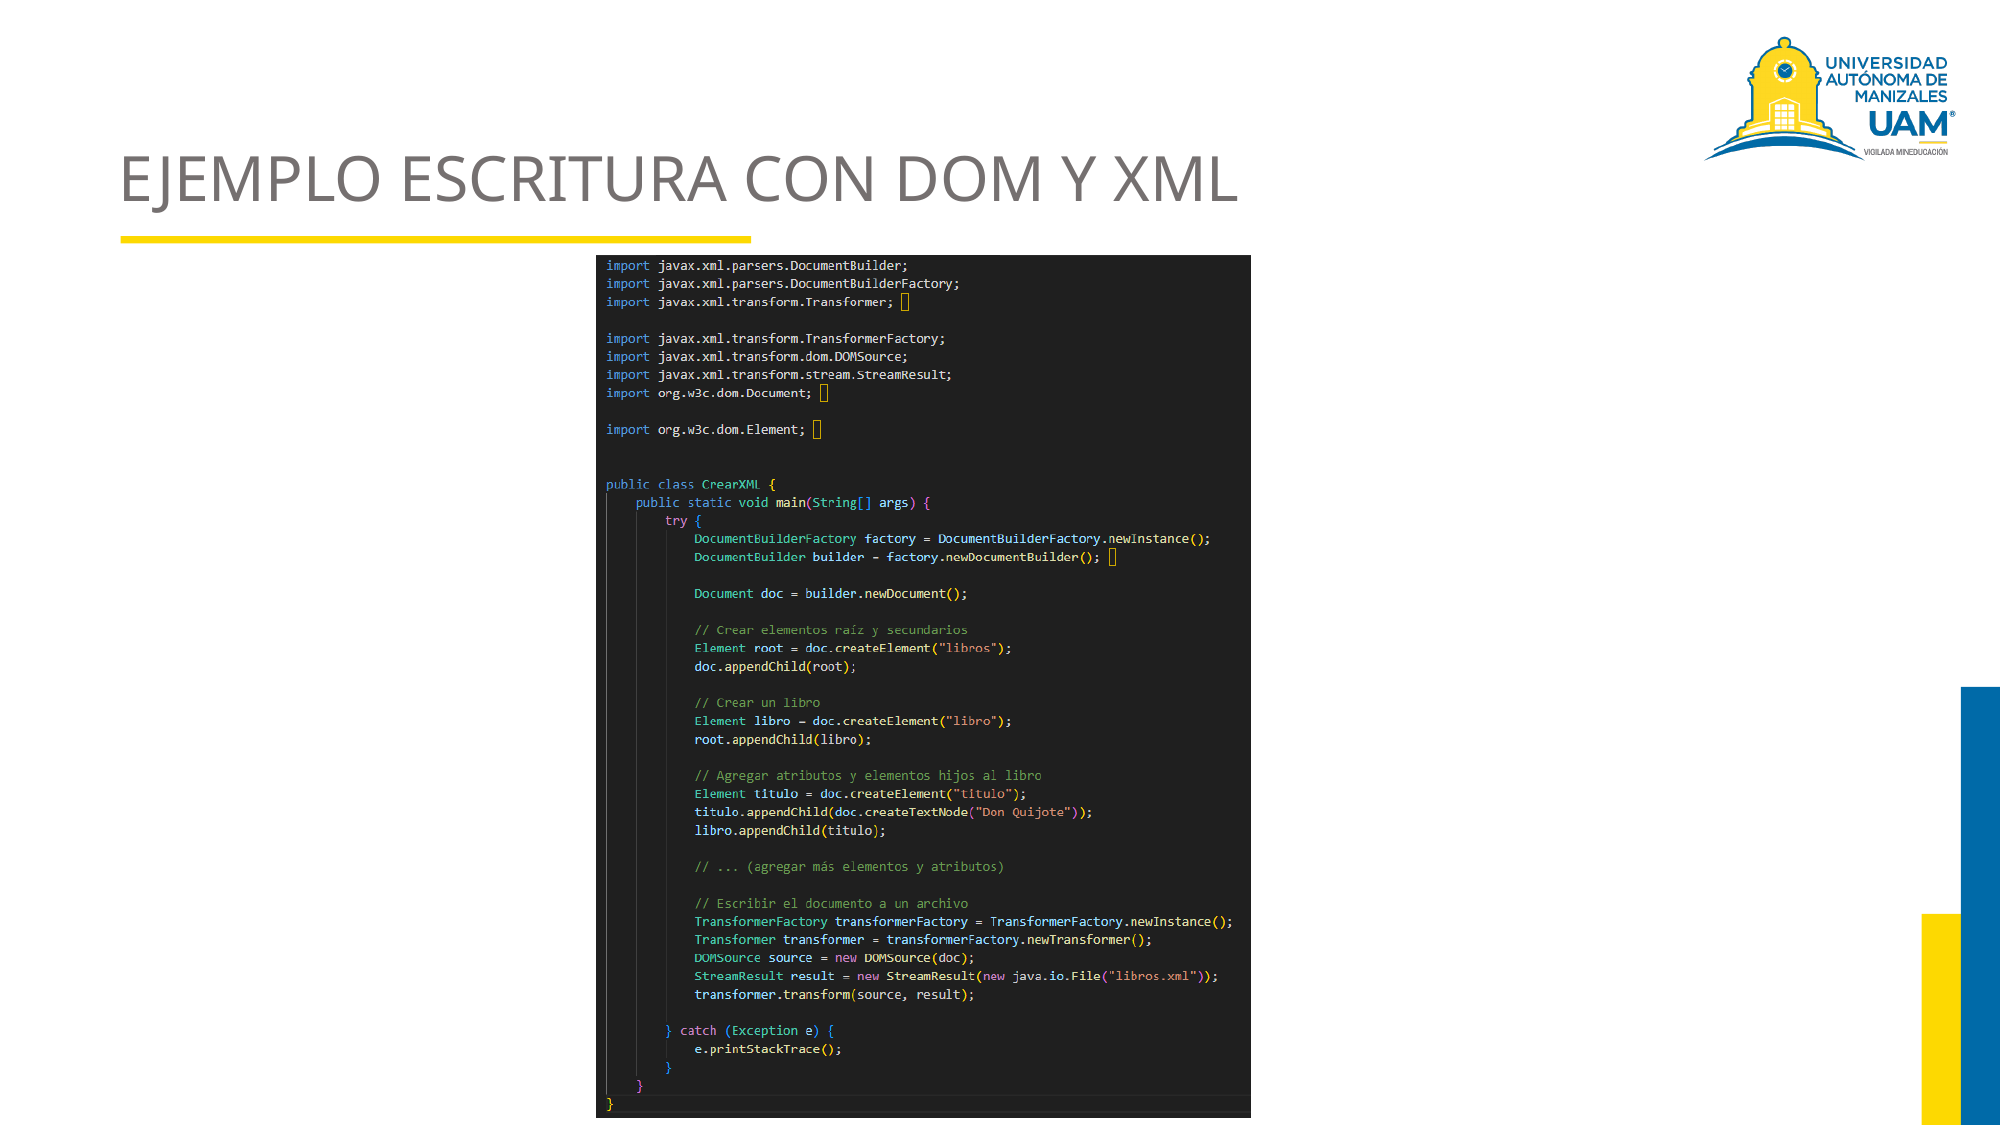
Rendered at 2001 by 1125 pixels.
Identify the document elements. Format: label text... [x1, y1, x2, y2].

text_box [120, 236, 752, 244]
picture [596, 255, 1251, 1118]
title EJEMPLO ESCRITURA CON DOM Y XML [103, 96, 1829, 267]
picture [1683, 13, 1976, 184]
